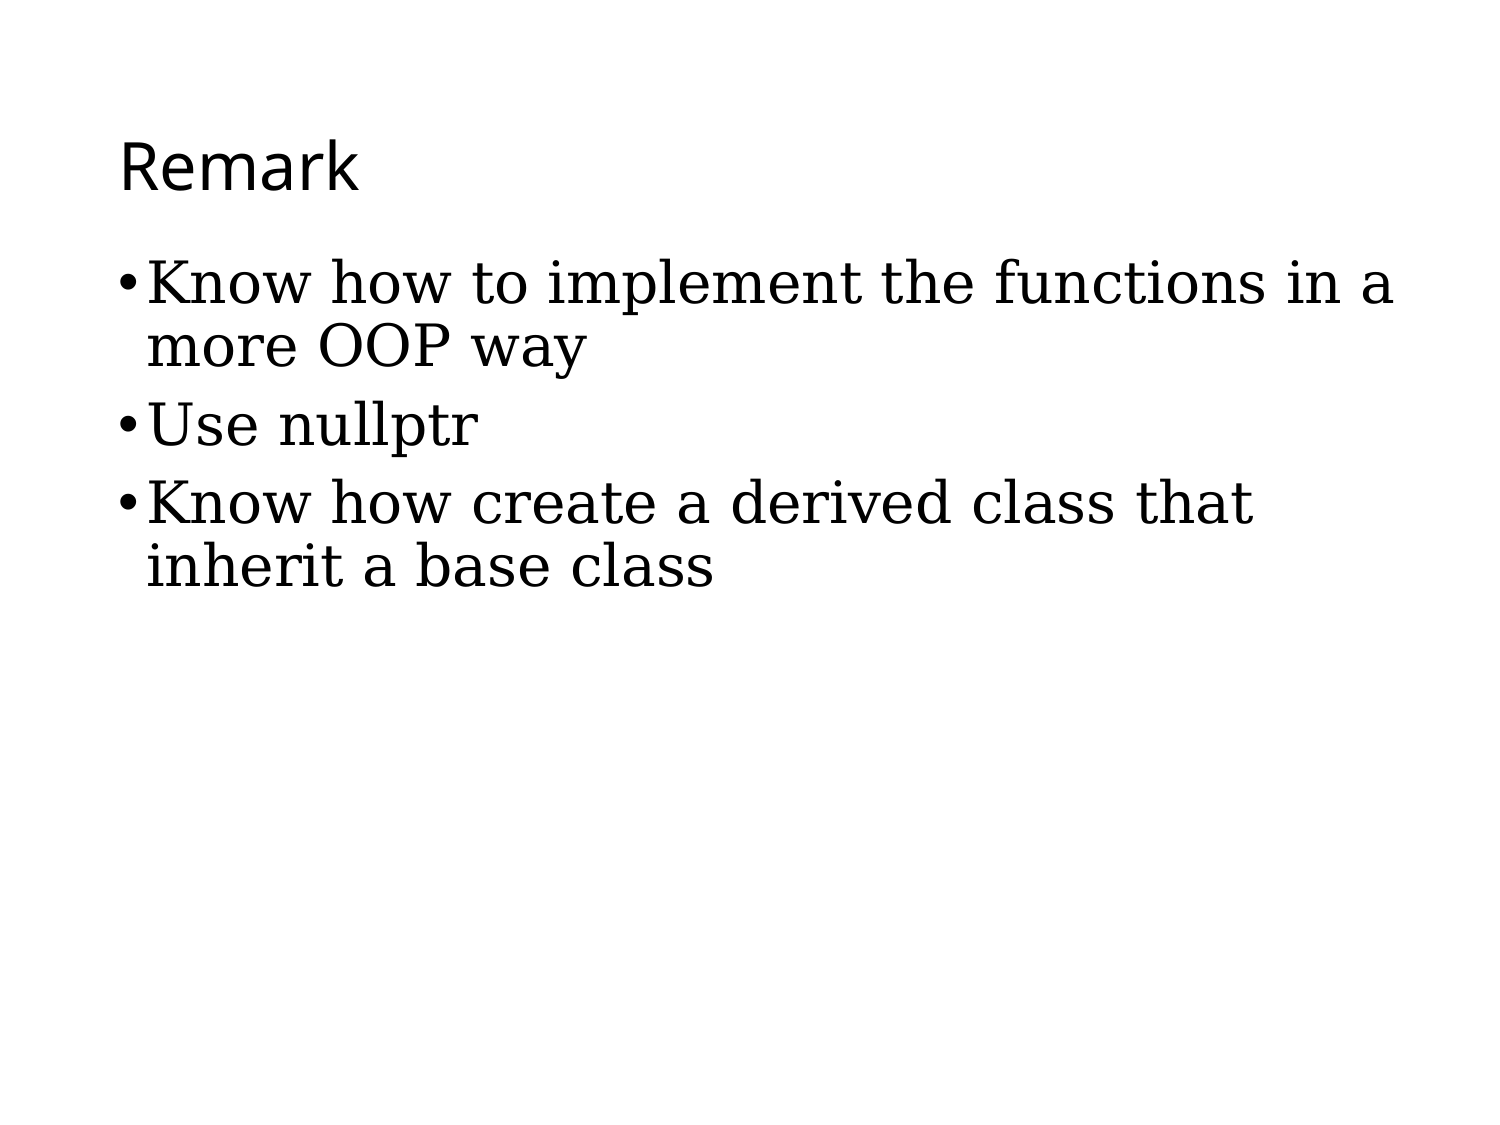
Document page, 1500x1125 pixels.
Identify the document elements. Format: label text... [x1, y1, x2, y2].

title Remark [103, 59, 1397, 246]
text_box Know how to implement the functions in a more OOP way Use nullptr Know how create a derived class that inherit a base class [103, 246, 1459, 1106]
